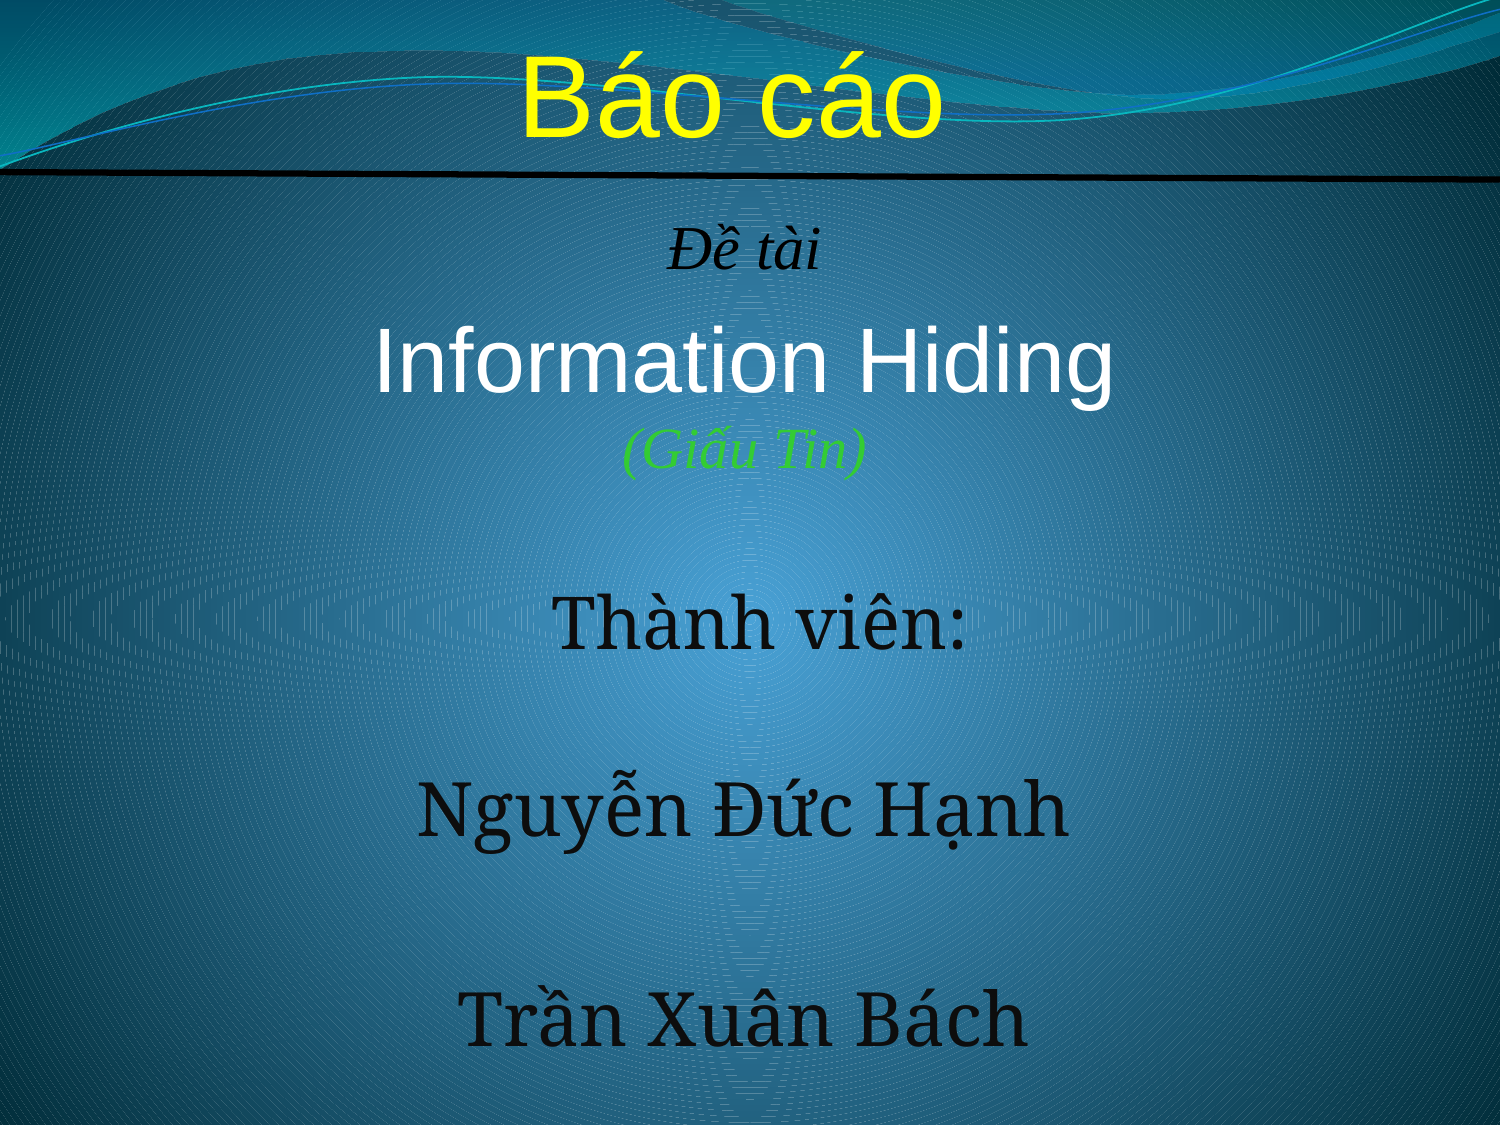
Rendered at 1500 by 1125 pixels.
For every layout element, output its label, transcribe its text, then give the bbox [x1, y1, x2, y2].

title Báo cáo [0, 0, 1500, 161]
subtitle Đề tài Information Hiding (Giấu Tin) Thành viên: Nguyễn Đức Hạnh Trần Xuân Bách [0, 200, 1500, 1075]
